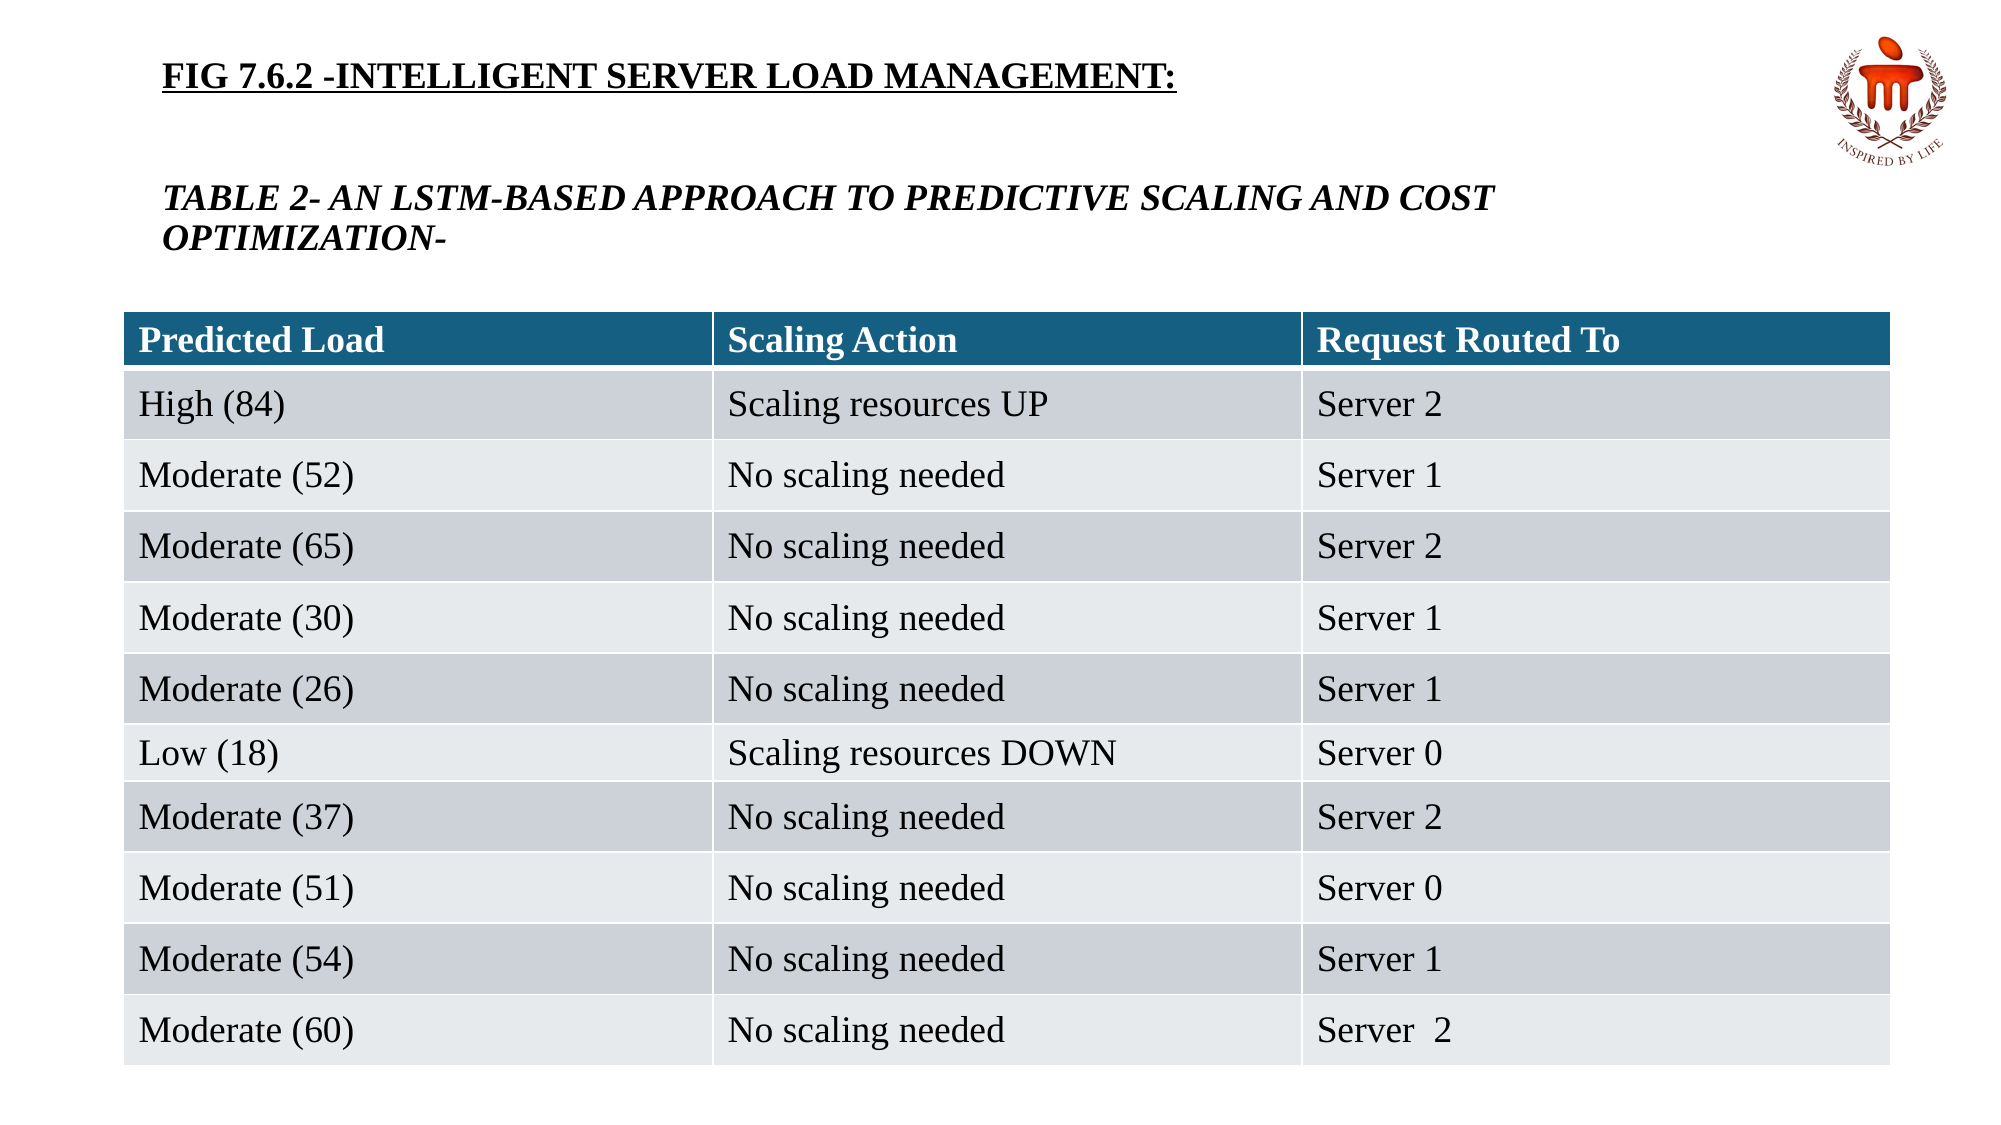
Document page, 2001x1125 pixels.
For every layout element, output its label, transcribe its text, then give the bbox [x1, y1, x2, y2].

table_cell No scaling needed [714, 440, 1301, 510]
table_cell No scaling needed [714, 853, 1301, 922]
table_cell No scaling needed [714, 782, 1301, 851]
table_header Predicted Load [124, 312, 712, 365]
table_cell Moderate (37) [124, 782, 712, 851]
table_cell Scaling resources DOWN [714, 725, 1301, 780]
table_cell No scaling needed [714, 583, 1301, 652]
table_cell Moderate (52) [124, 440, 712, 510]
table_cell Server 1 [1303, 583, 1890, 652]
table_cell High (84) [124, 371, 712, 439]
table_cell No scaling needed [714, 924, 1301, 994]
table_cell Server 2 [1303, 782, 1890, 851]
table_cell Moderate (26) [124, 654, 712, 723]
table_cell Moderate (65) [124, 512, 712, 581]
table_cell Server 0 [1303, 853, 1890, 922]
table_cell Server 2 [1303, 371, 1890, 439]
title FIG 7.6.2 -INTELLIGENT SERVER LOAD MANAGEMENT: TABLE 2- AN LSTM-BASED APPROACH TO PREDICTIVE SCALING AND COST OPTIMIZATION- [147, 116, 1738, 294]
table_cell Server 1 [1303, 924, 1890, 994]
table_cell No scaling needed [714, 512, 1301, 581]
table_cell Server 0 [1303, 725, 1890, 780]
table_header Request Routed To [1303, 312, 1890, 365]
picture [1814, 27, 1959, 171]
table_cell Server 2 [1303, 995, 1890, 1065]
table_cell Server 1 [1303, 654, 1890, 723]
table_cell No scaling needed [714, 654, 1301, 723]
table_cell Moderate (51) [124, 853, 712, 922]
table_cell No scaling needed [714, 995, 1301, 1065]
table_cell Moderate (30) [124, 583, 712, 652]
table_cell Server 2 [1303, 512, 1890, 581]
table_cell Low (18) [124, 725, 712, 780]
table_cell Moderate (60) [124, 995, 712, 1065]
table_header Scaling Action [714, 312, 1301, 365]
table_cell Moderate (54) [124, 924, 712, 994]
table_cell Scaling resources UP [714, 371, 1301, 439]
table_cell Server 1 [1303, 440, 1890, 510]
